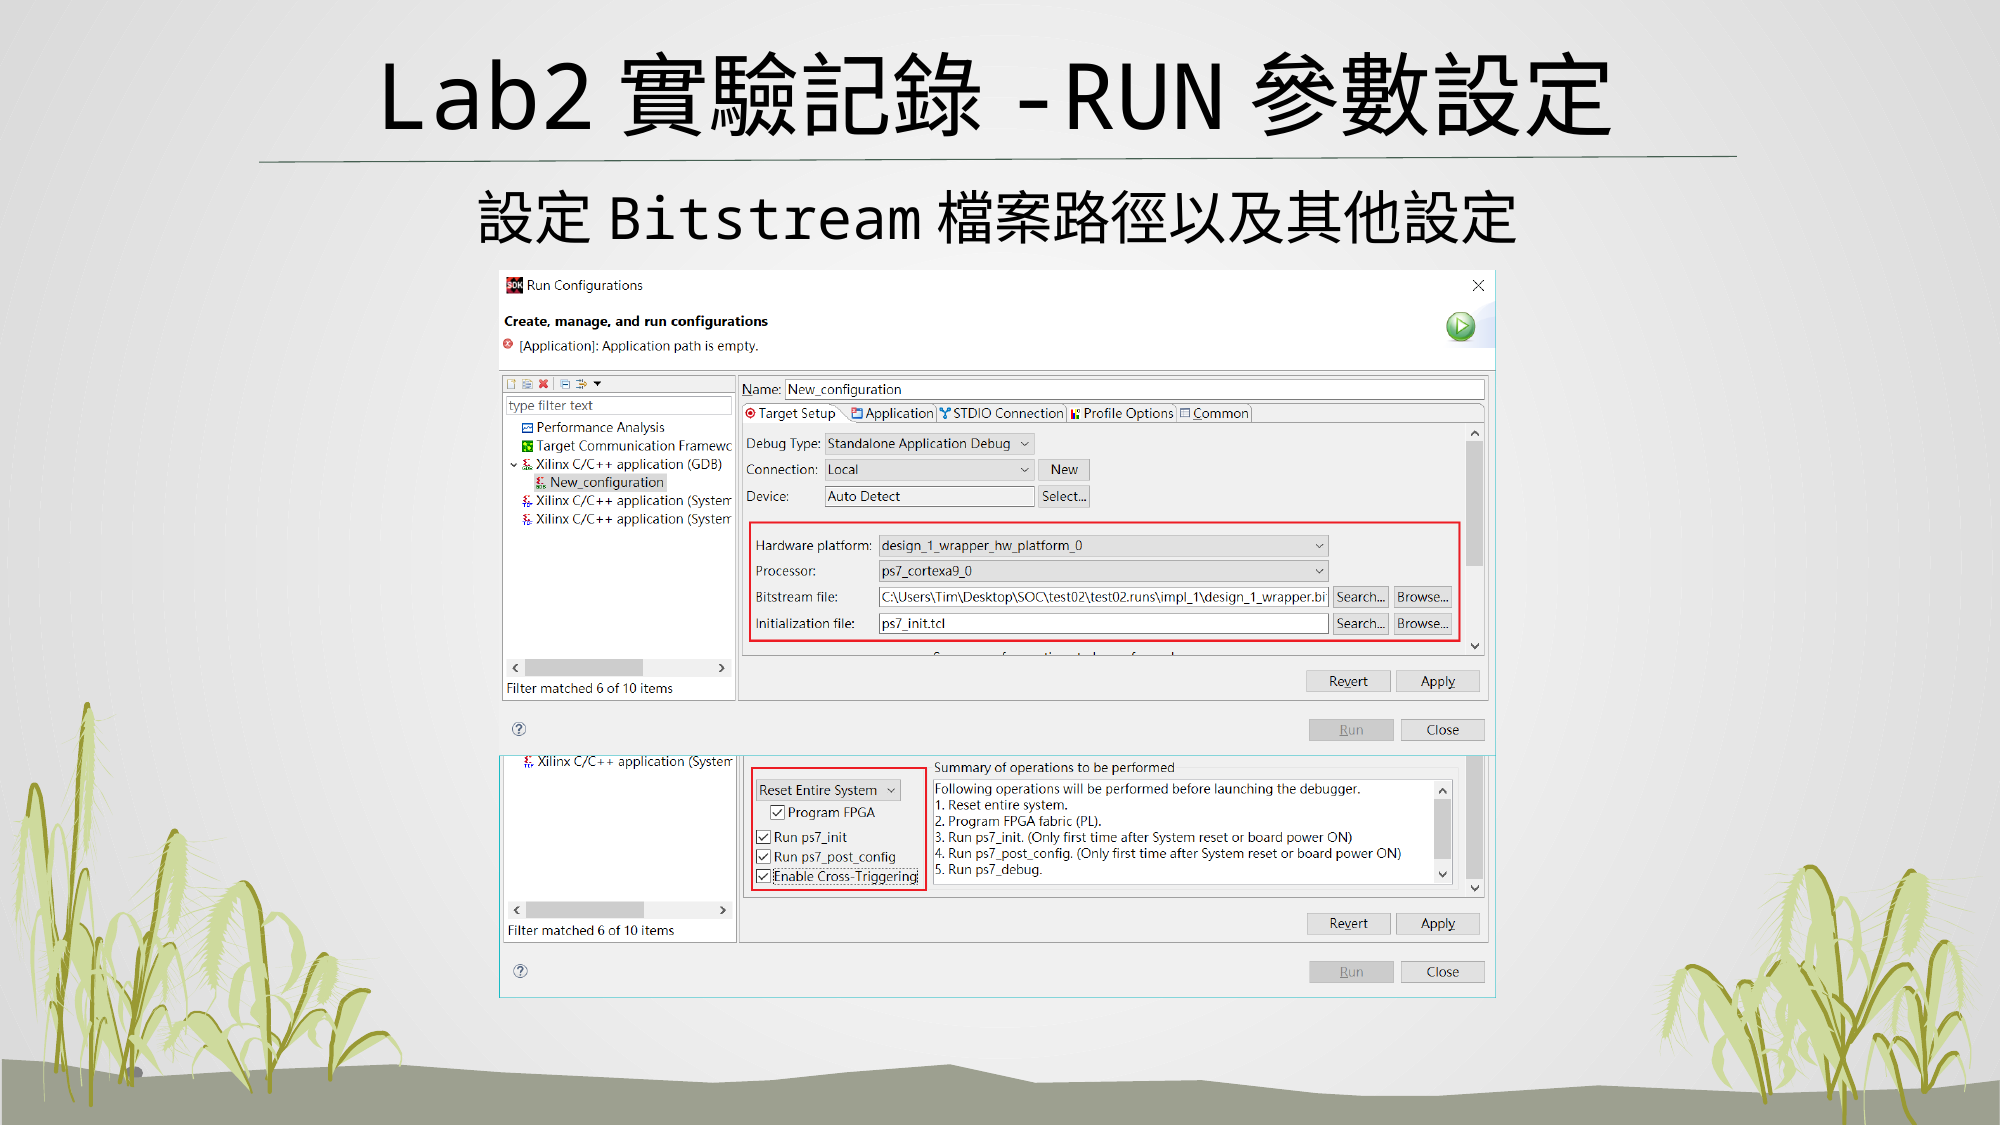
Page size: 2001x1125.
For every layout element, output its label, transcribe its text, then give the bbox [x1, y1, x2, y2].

text_box 設定Bitstream檔案路徑以及其他設定 [280, 173, 1716, 259]
text_box Lab2實驗記錄-RUN參數設定 [360, 31, 1631, 156]
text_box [259, 156, 1737, 163]
picture [499, 270, 1496, 998]
